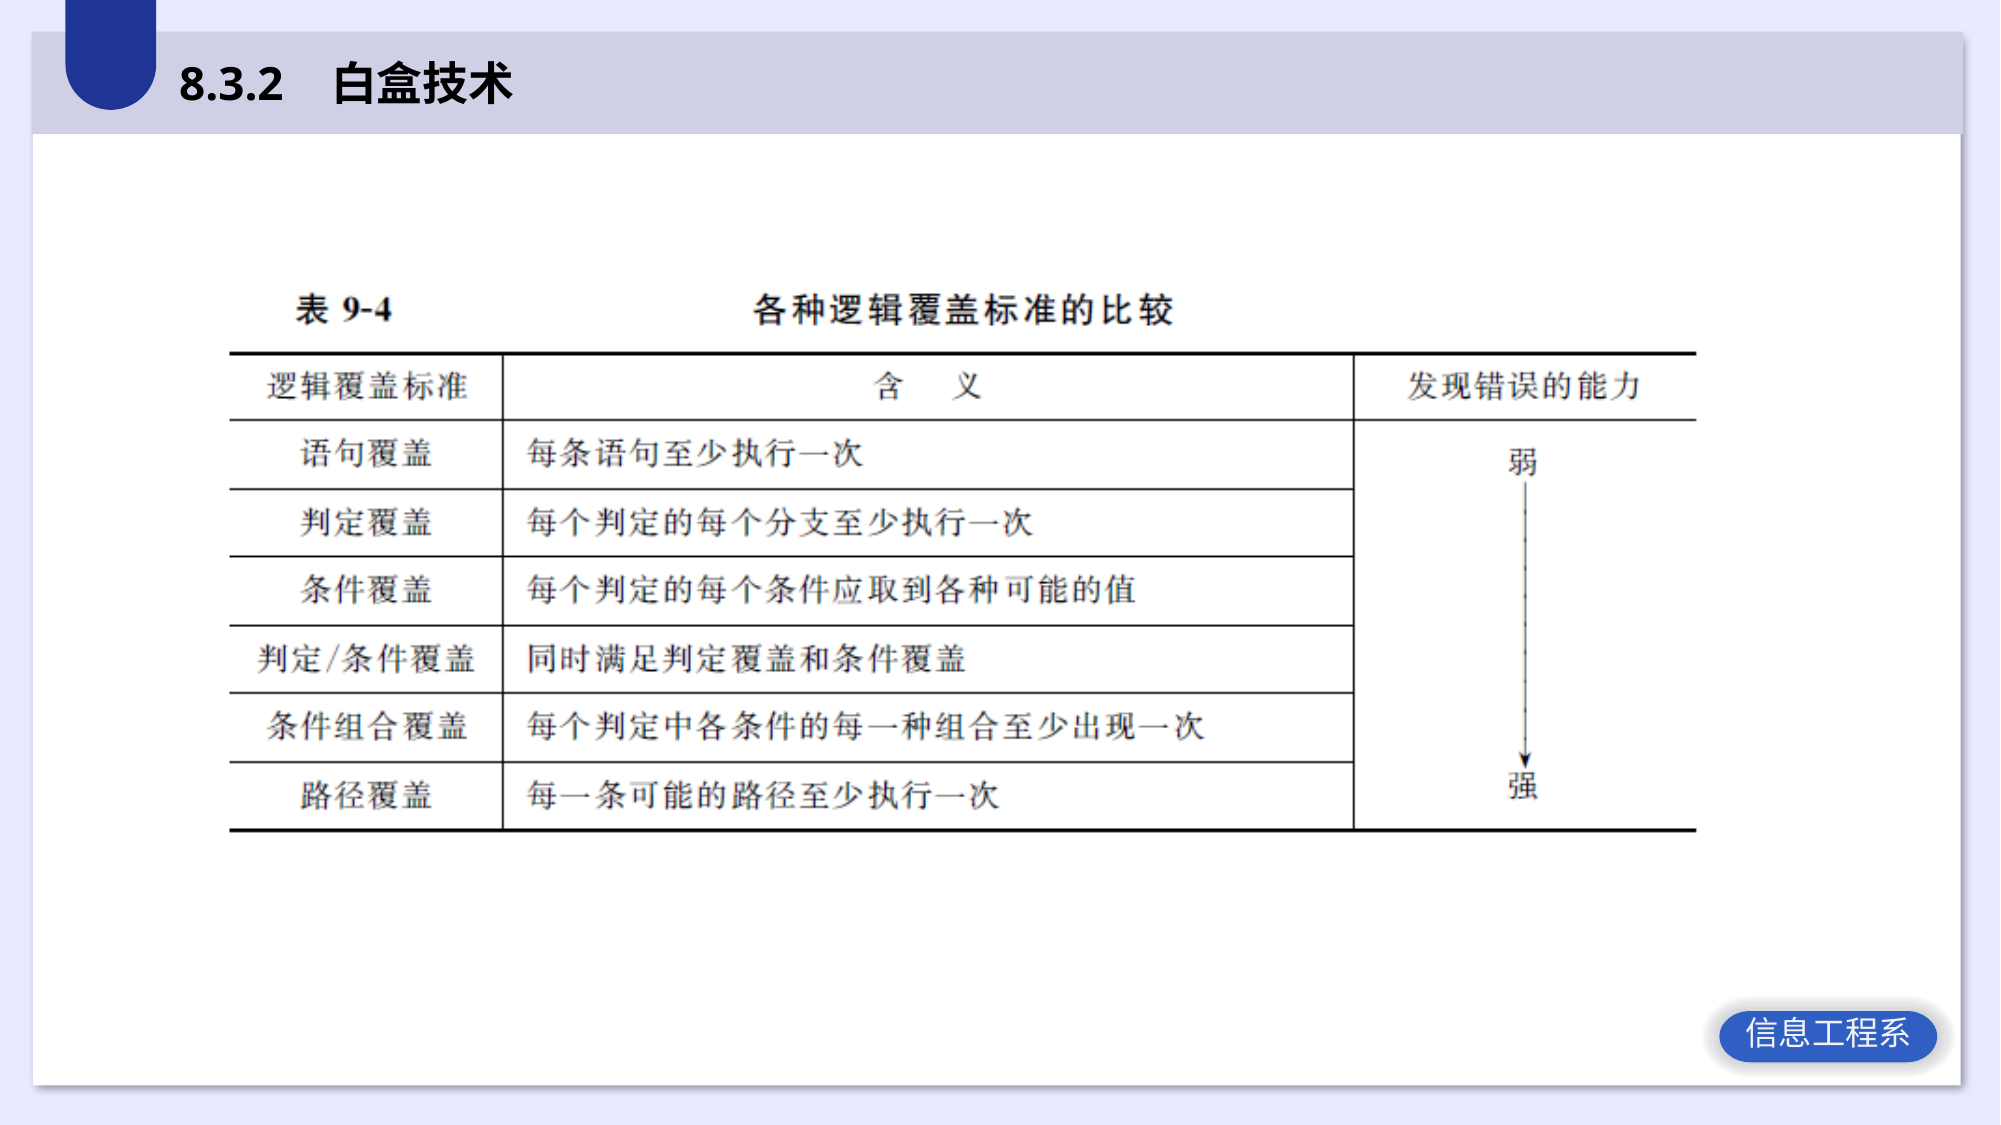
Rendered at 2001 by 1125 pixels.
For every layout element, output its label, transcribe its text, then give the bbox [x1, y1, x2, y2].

text_box 8.3.2 白盒技术 [164, 47, 529, 117]
picture [215, 283, 1706, 842]
